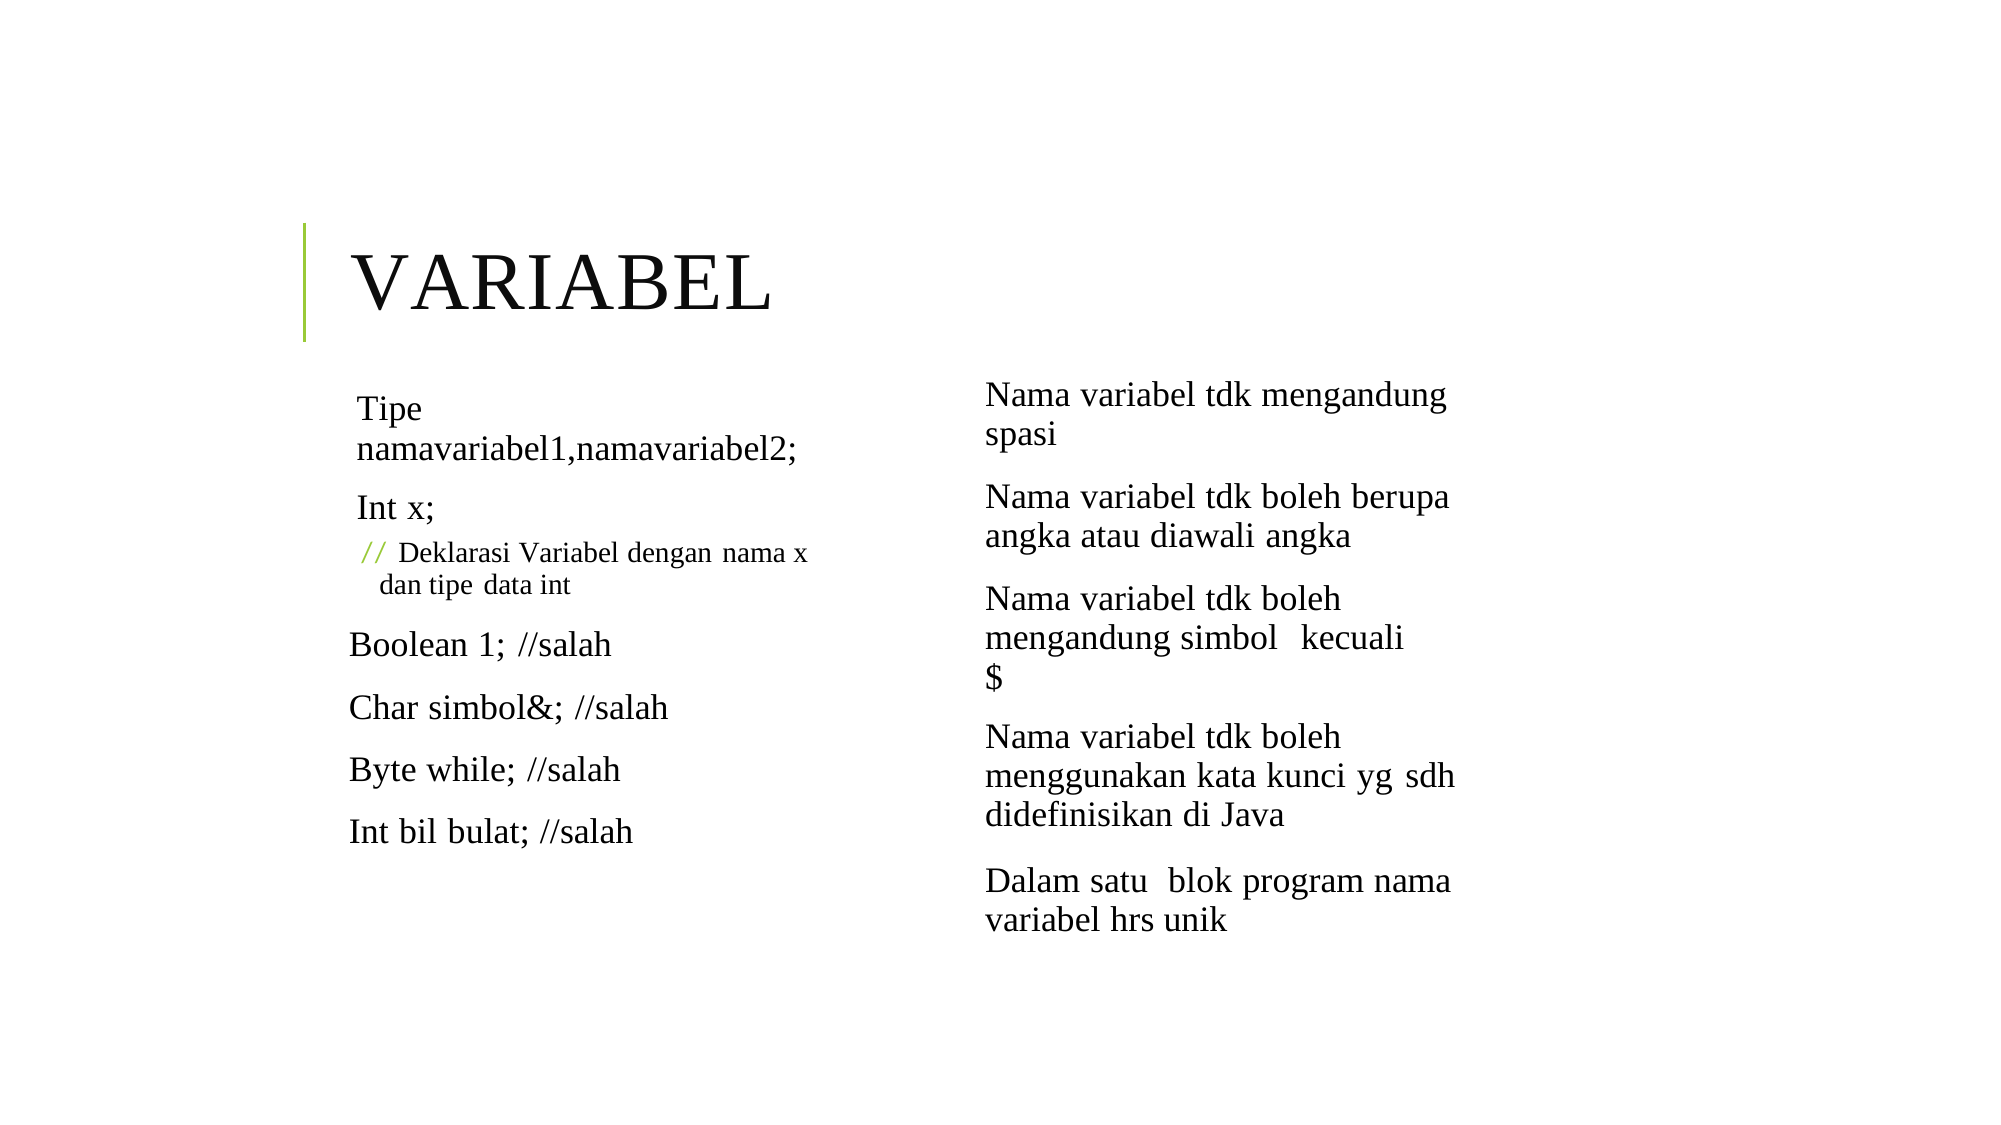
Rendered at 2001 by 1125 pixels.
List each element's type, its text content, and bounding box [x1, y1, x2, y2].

text_box VARIABEL Tipe namavariabel1,namavariabel2; Int x; // Deklarasi Variabel dengan nama x dan tipe data int Boolean 1; //salah Char simbol&; //salah Byte while; //salah Int bil bulat; //salah [348, 242, 857, 859]
text_box Nama variabel tdk mengandung spasi Nama variabel tdk boleh berupa angka atau diawali angka Nama variabel tdk boleh mengandung simbol kecuali $ Nama variabel tdk boleh menggunakan kata kunci yg sdh didefinisikan di Java Dalam satu blok program nama variabel hrs unik [983, 375, 1477, 902]
